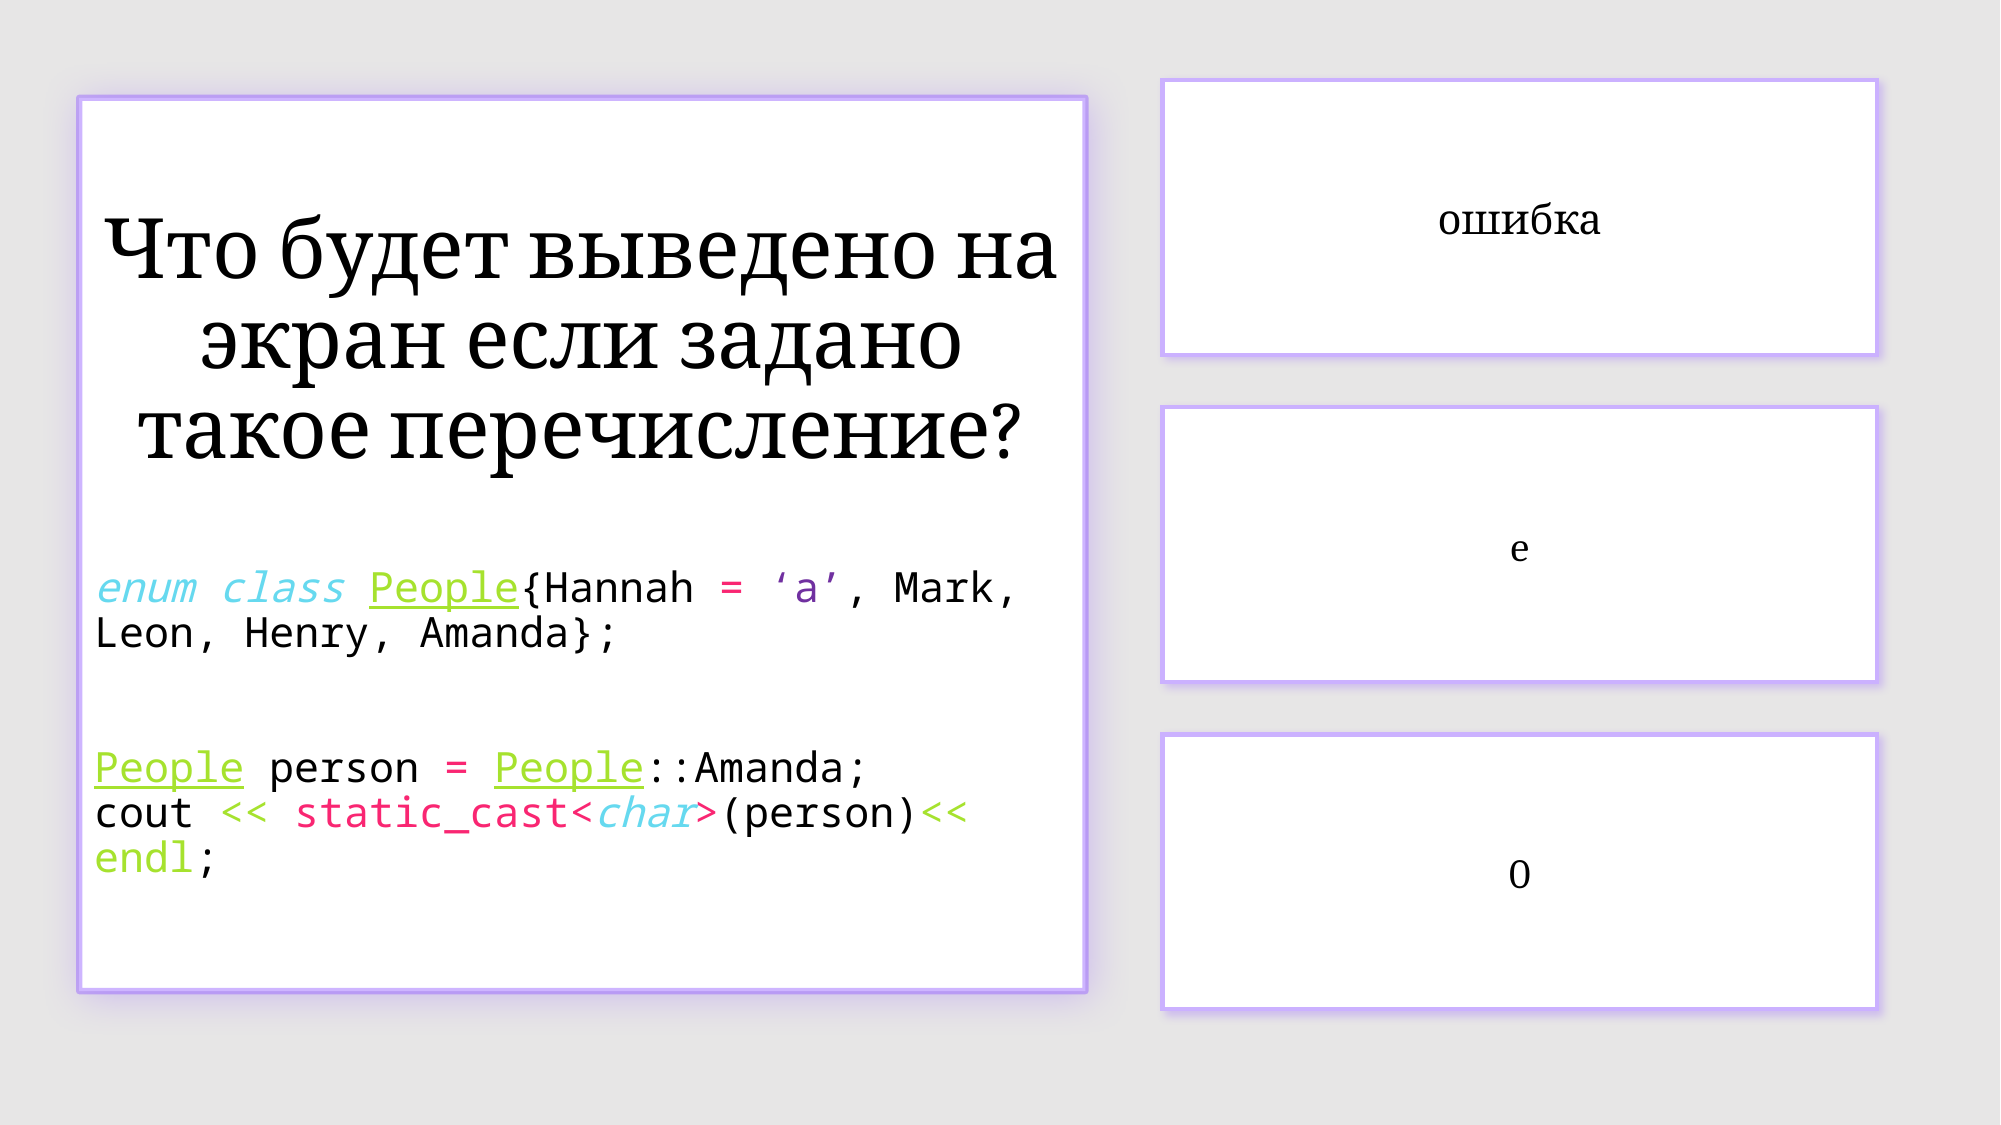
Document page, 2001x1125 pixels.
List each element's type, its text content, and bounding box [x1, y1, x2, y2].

text_box 0 [1162, 733, 1878, 1010]
text_box Что будет выведено на экран если задано такое перечисление? enum class People{Hannah = ‘a’, Mark, Leon, Henry, Amanda}; People person = People::Amanda; cout << static_cast<char>(person)<< endl; [79, 97, 1086, 992]
text_box ошибка [1162, 79, 1878, 356]
text_box e [1162, 406, 1878, 683]
